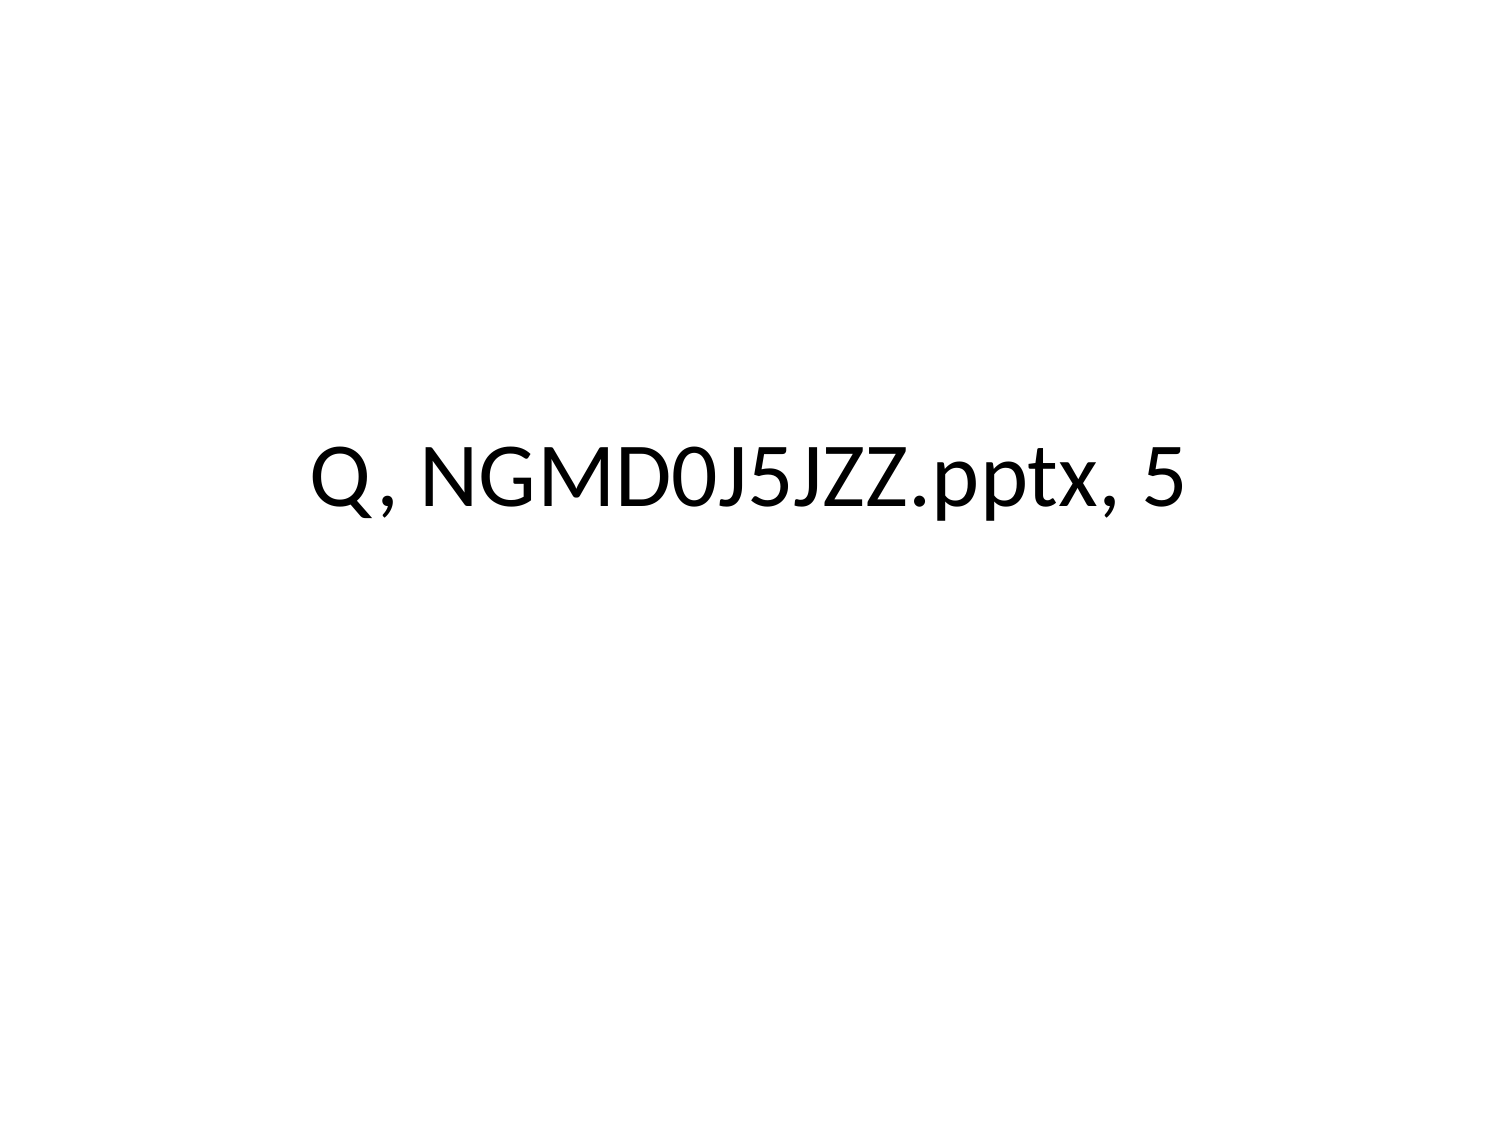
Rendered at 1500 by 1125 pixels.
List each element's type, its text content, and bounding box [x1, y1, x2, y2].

title Q, NGMD0J5JZZ.pptx, 5 [112, 349, 1388, 591]
